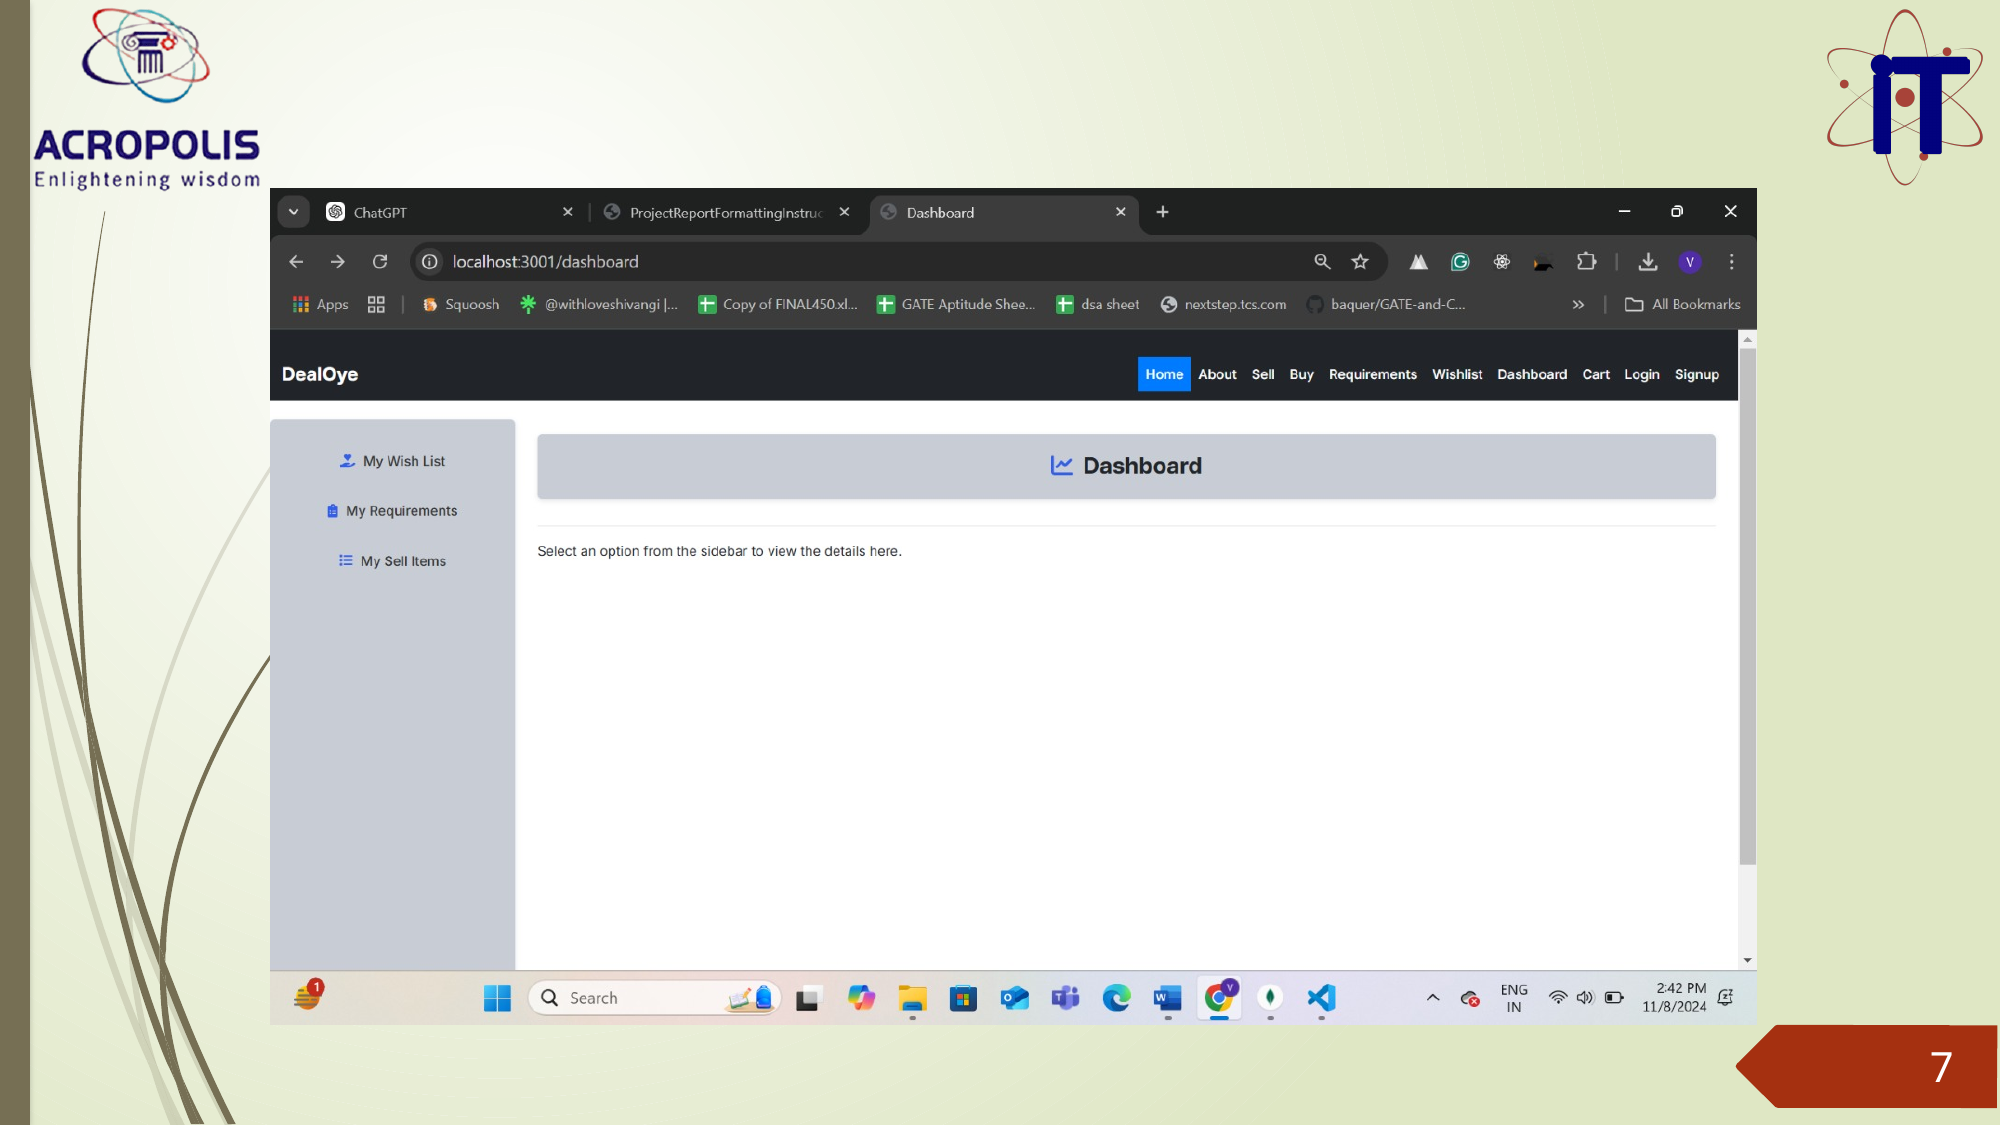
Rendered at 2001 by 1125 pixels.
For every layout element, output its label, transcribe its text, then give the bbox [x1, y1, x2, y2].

picture [25, 0, 265, 204]
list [270, 188, 1758, 1025]
slide_number 7 [1840, 1039, 1969, 1100]
picture [1821, 0, 1989, 232]
